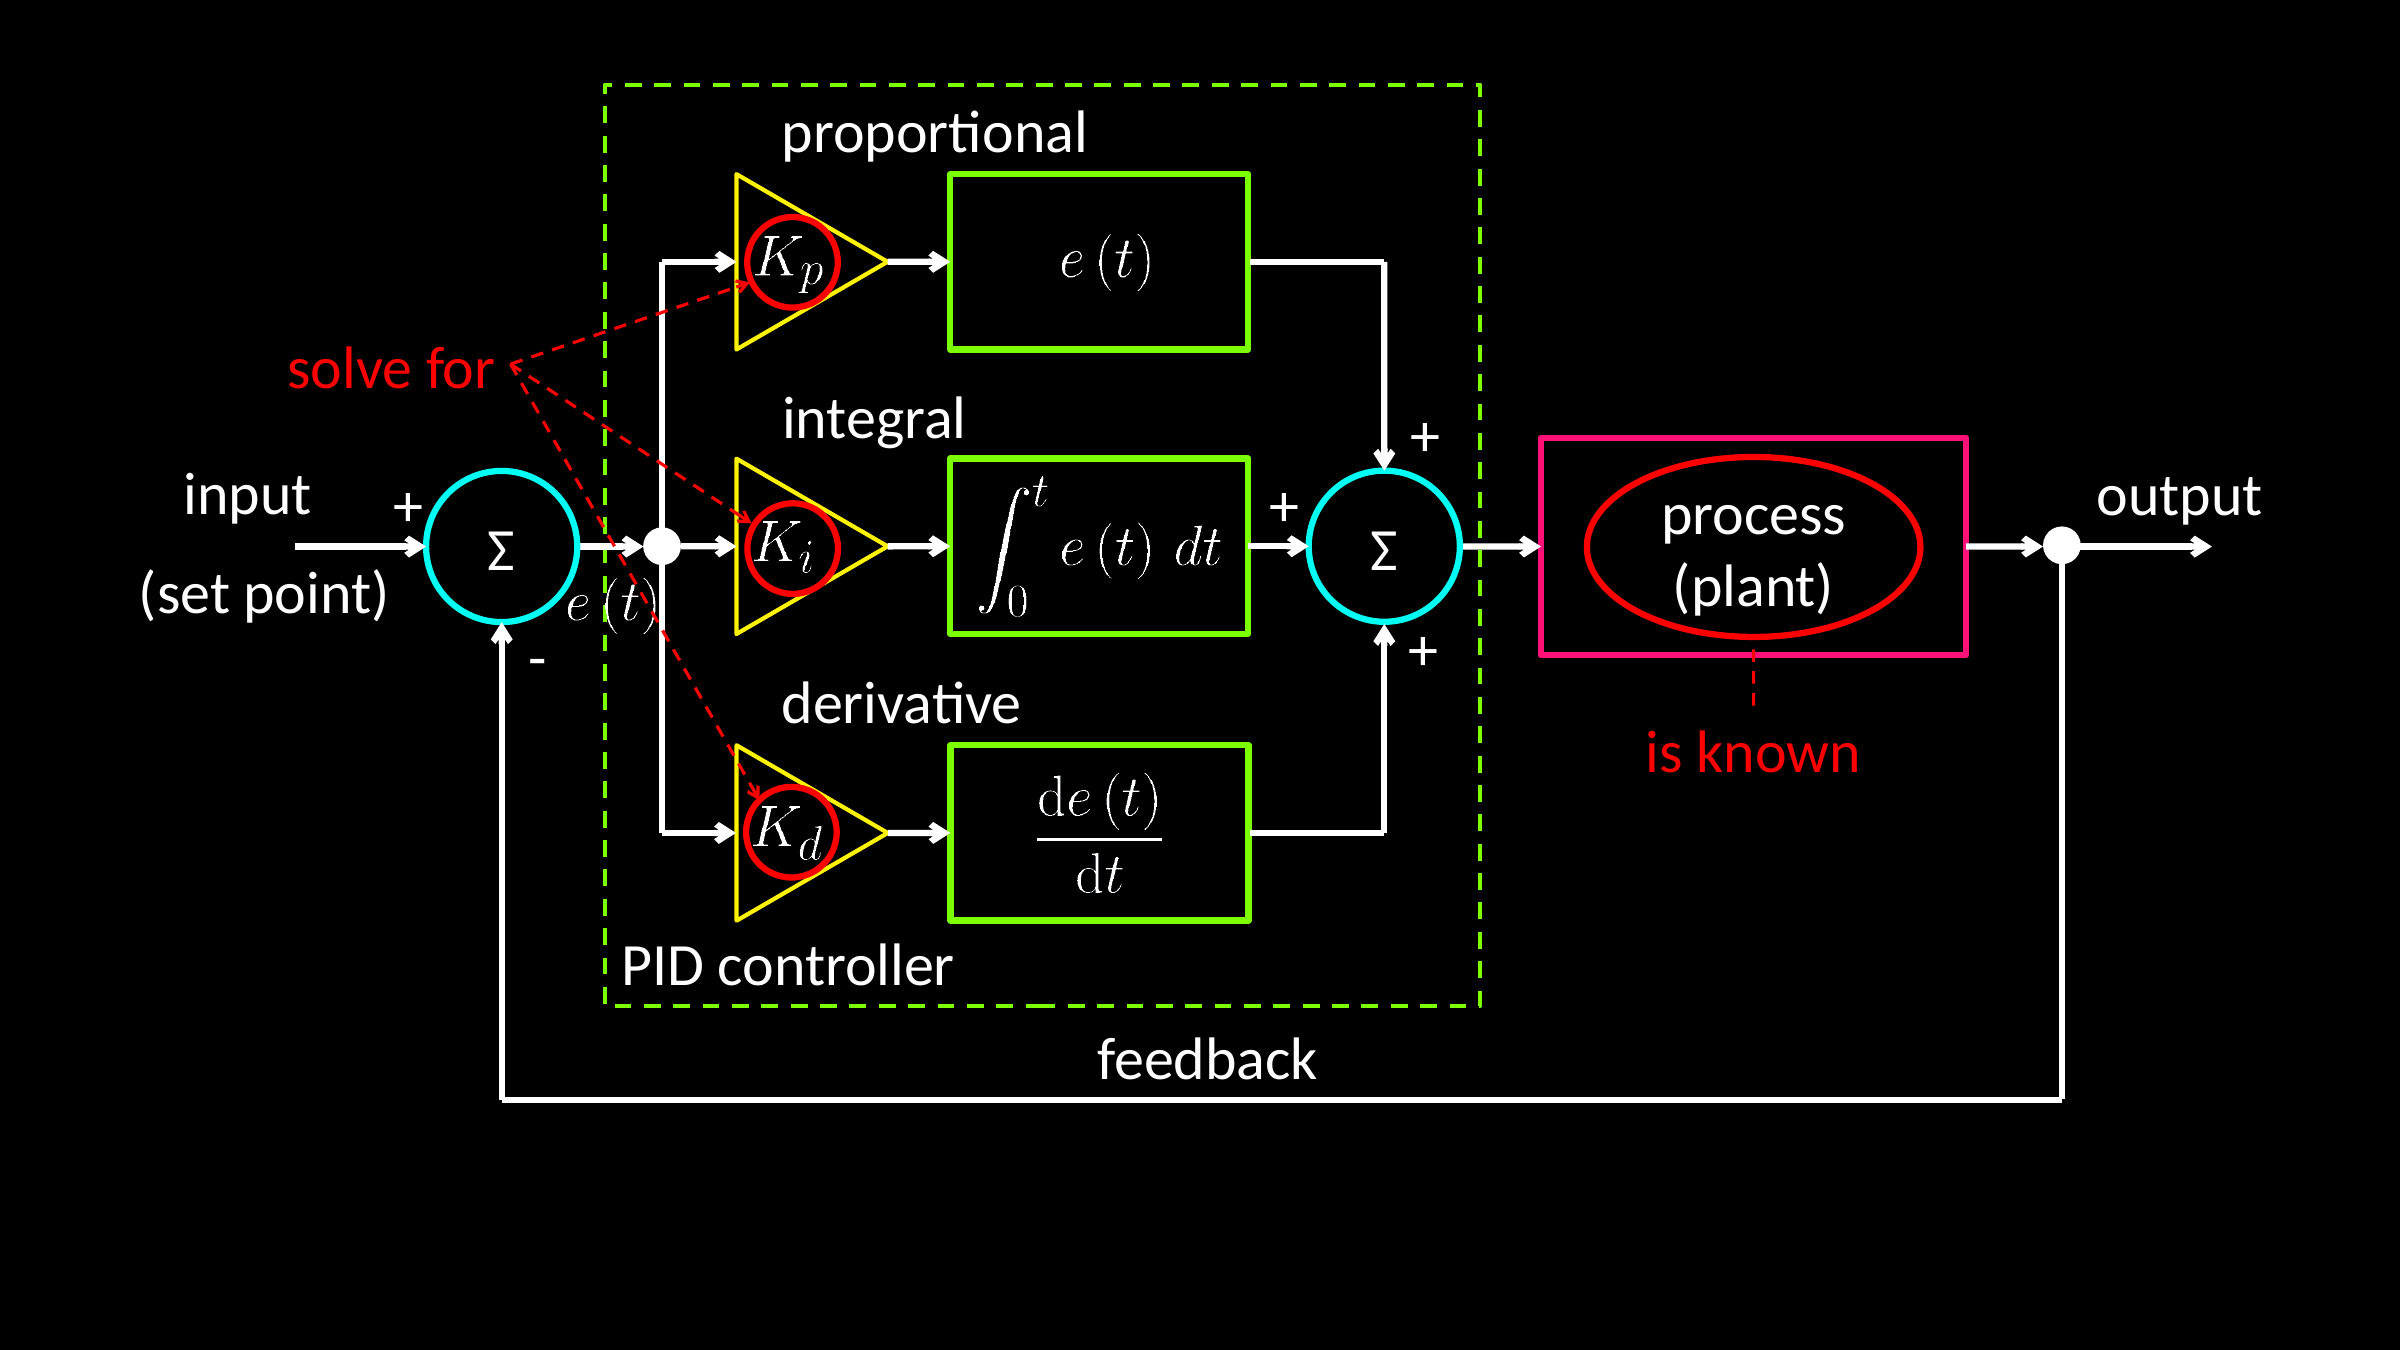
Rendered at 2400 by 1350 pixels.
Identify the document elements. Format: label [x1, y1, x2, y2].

picture [754, 236, 823, 294]
text_box [168, 446, 327, 534]
picture [1060, 233, 1151, 291]
picture [752, 806, 823, 860]
picture [977, 476, 1221, 618]
picture [760, 520, 813, 573]
text_box [124, 83, 2278, 1101]
picture [1036, 772, 1162, 894]
